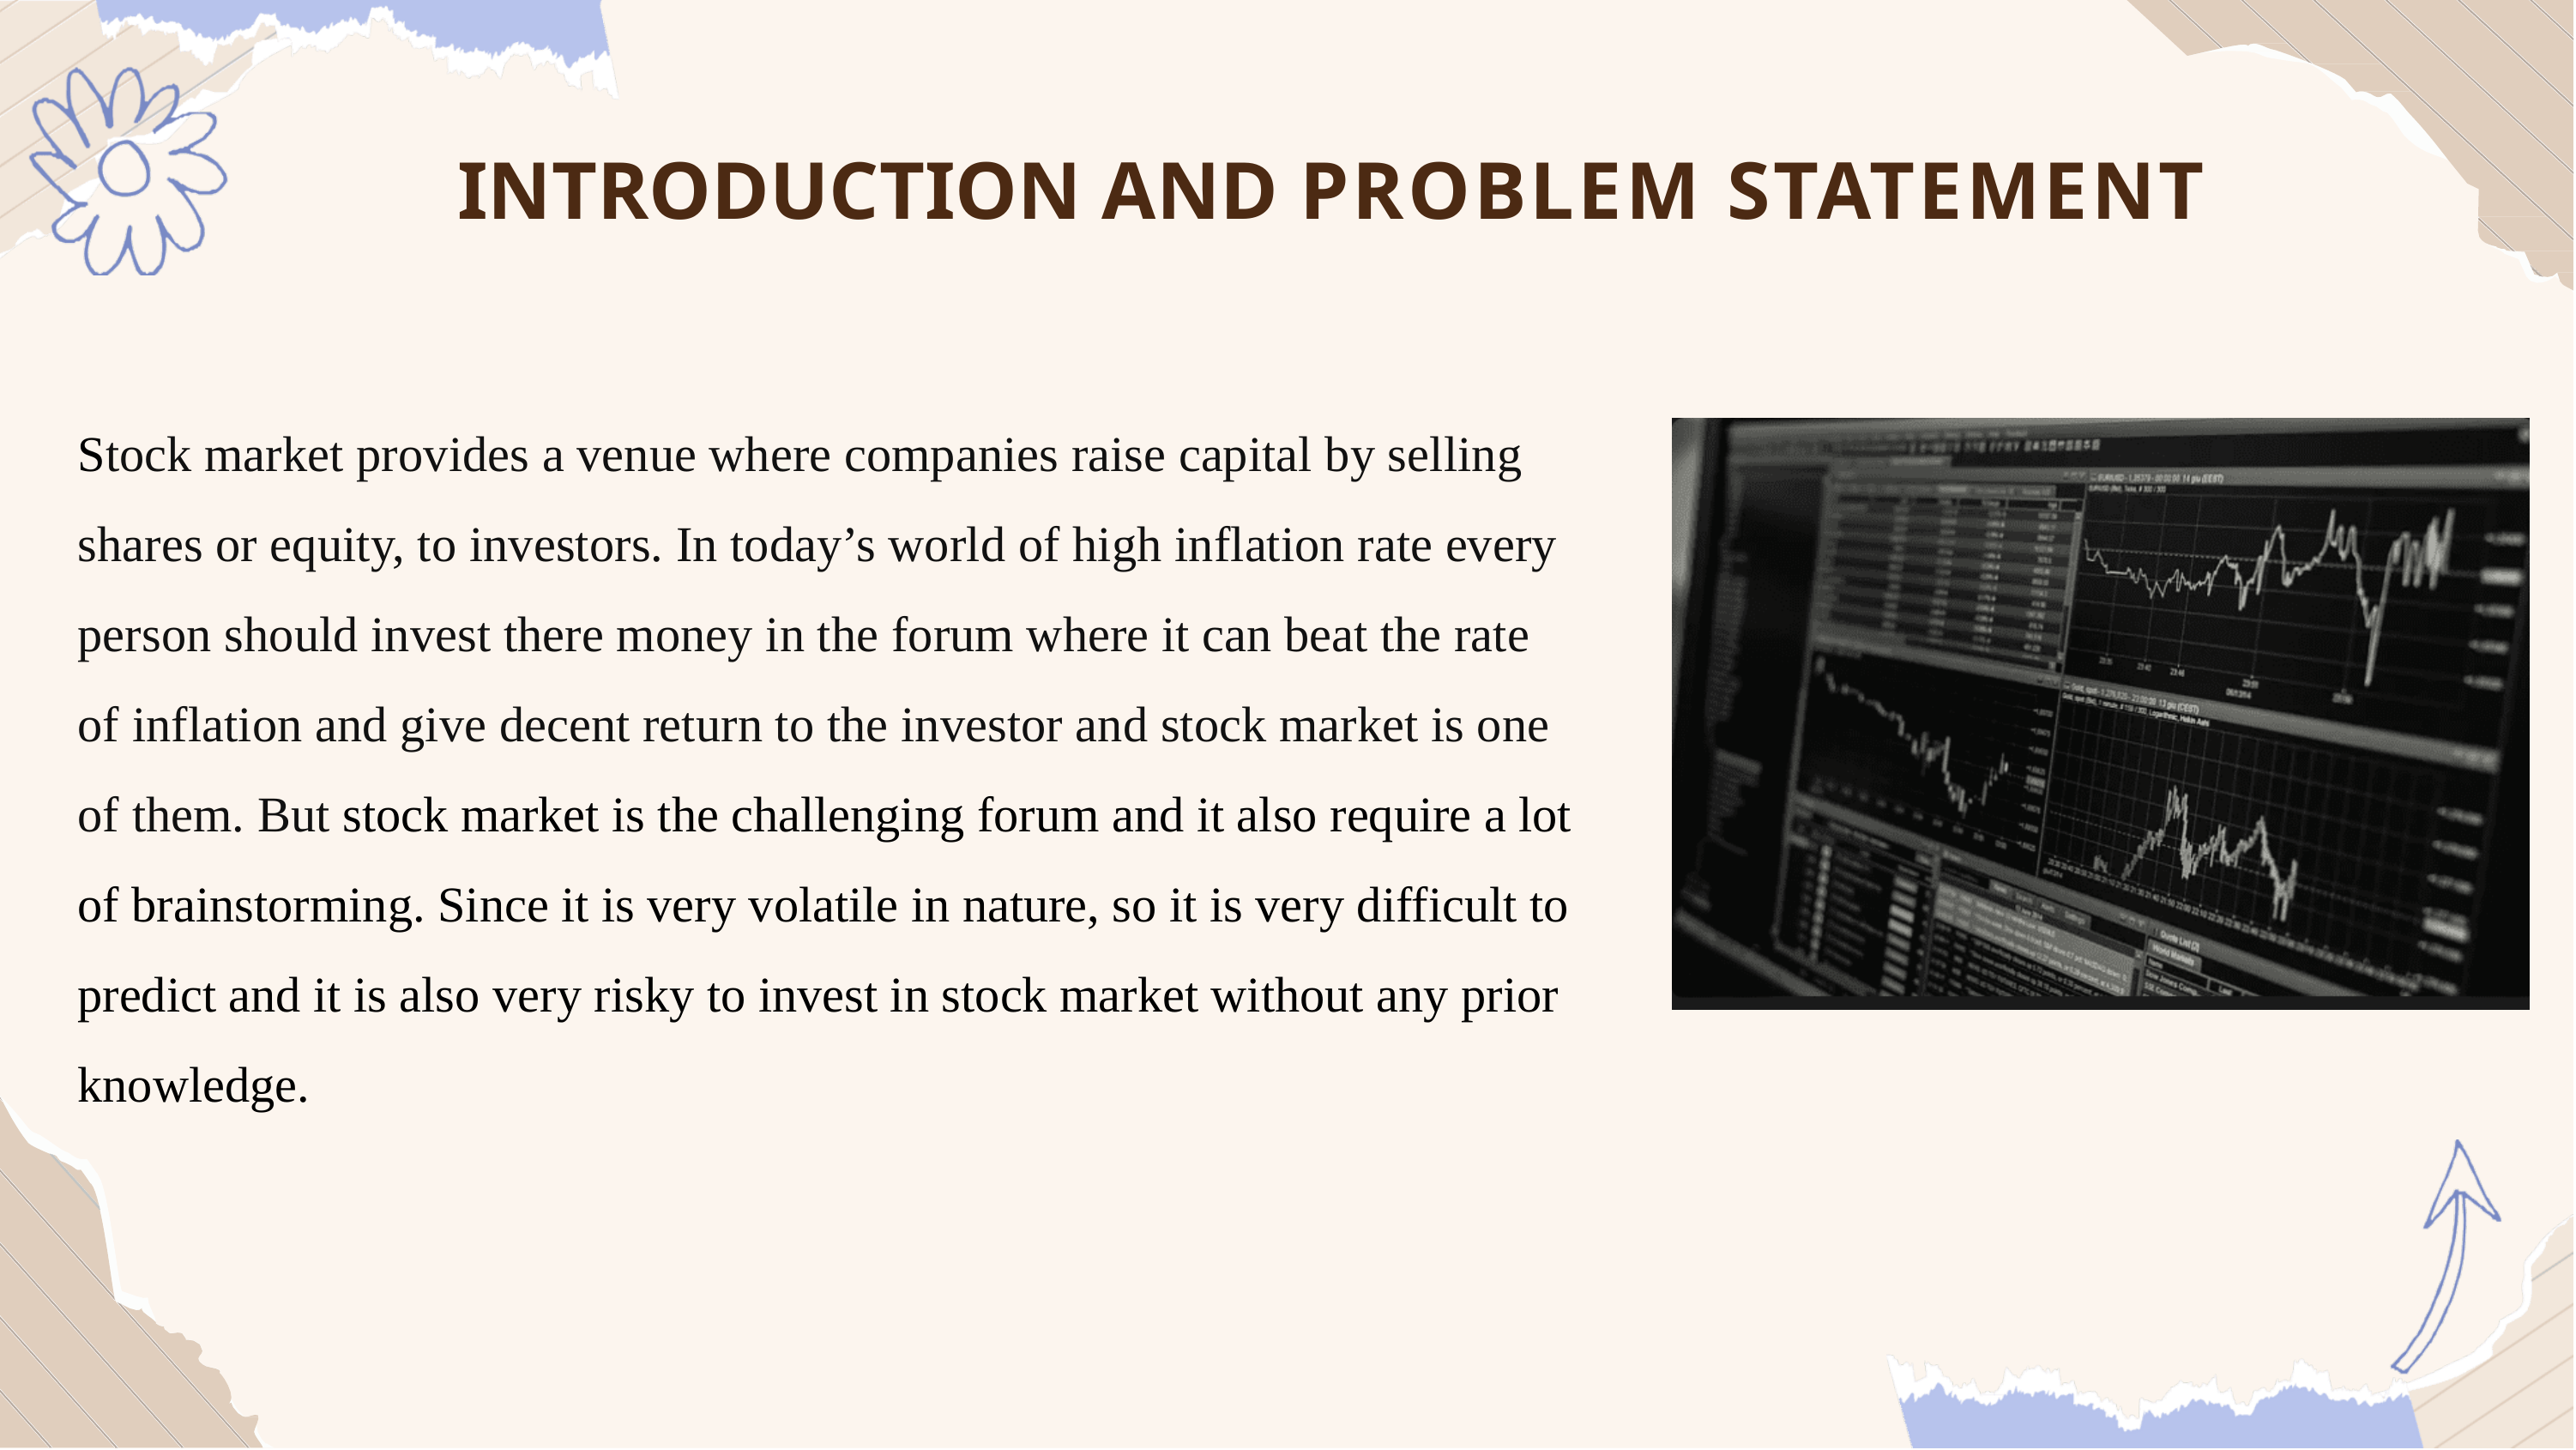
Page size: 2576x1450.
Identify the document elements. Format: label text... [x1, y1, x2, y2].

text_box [2127, 0, 2574, 293]
title INTRODUCTION AND PROBLEM STATEMENT [405, 138, 2256, 383]
picture [1886, 1139, 2574, 1448]
picture [0, 0, 619, 276]
picture [1672, 417, 2530, 1010]
text_box Stock market provides a venue where companies raise capital by selling shares or equity, to investors. In today’s world of high inflation rate every person should invest there money in the forum where it can beat the rate of inflation and give decent return to the investor and stock market is one of them. But stock market is the challenging forum and it also require a lot of brainstorming. Since it is very volatile in nature, so it is very difficult to predict and it is also very risky to invest in stock market without any prior knowledge. [75, 388, 1578, 1206]
